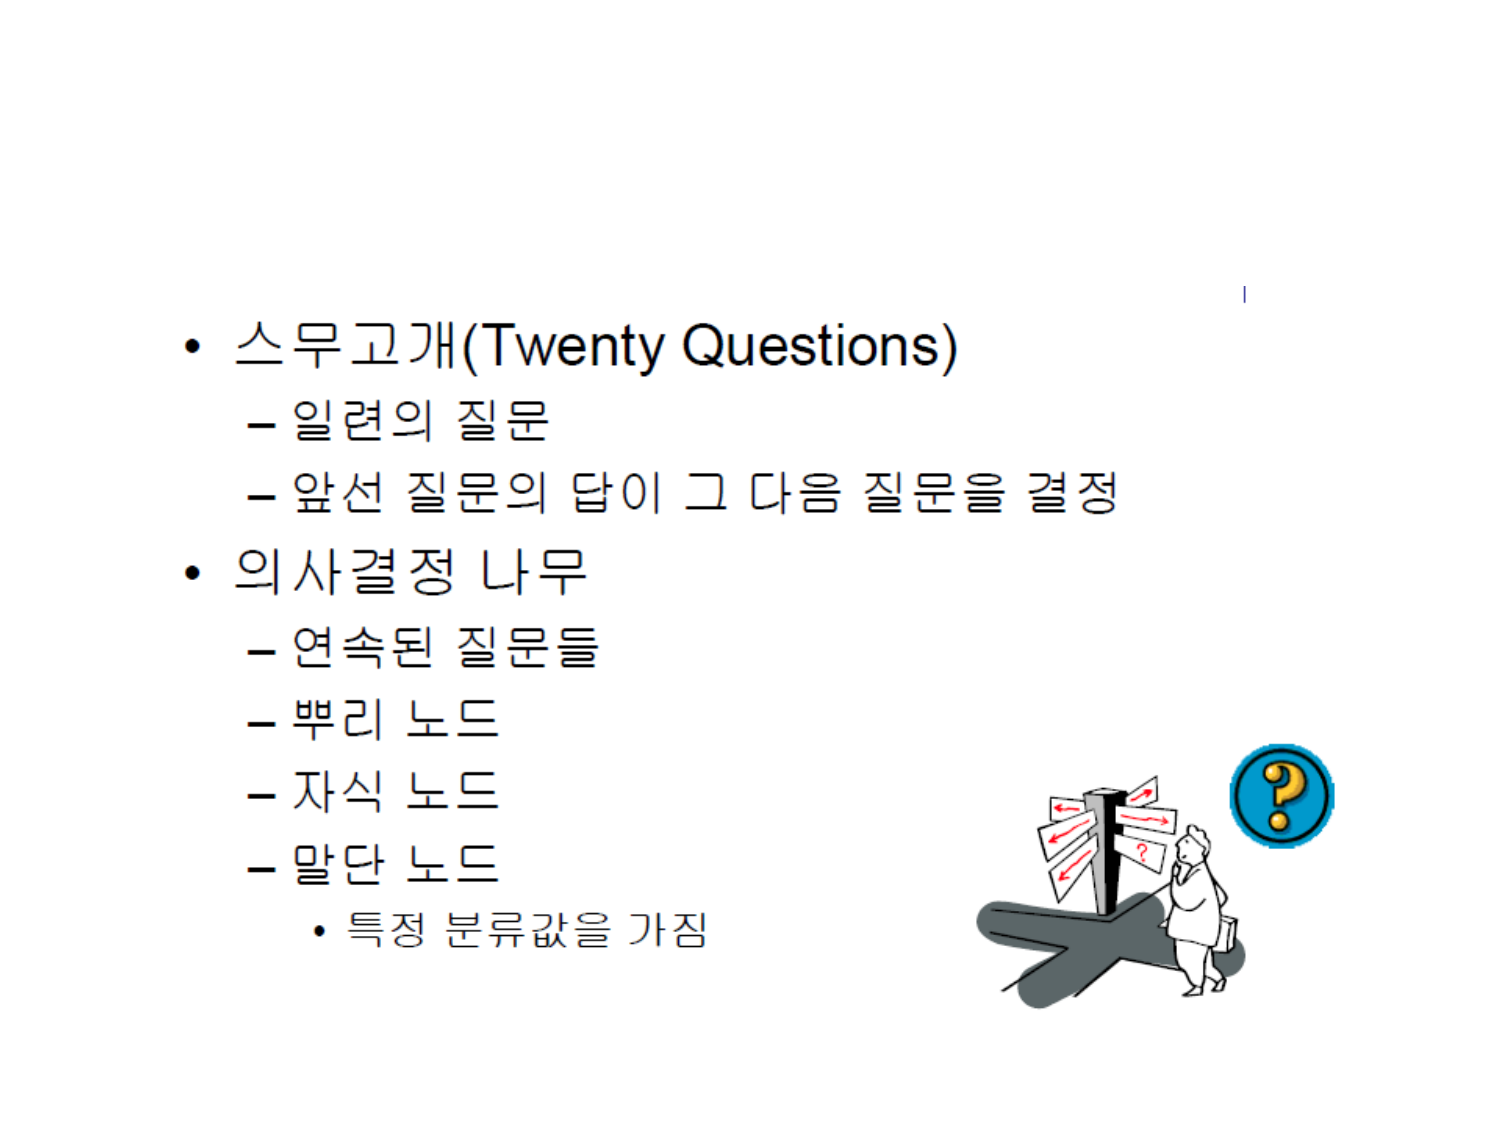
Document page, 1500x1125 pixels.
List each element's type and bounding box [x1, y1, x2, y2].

picture [137, 285, 1363, 1033]
